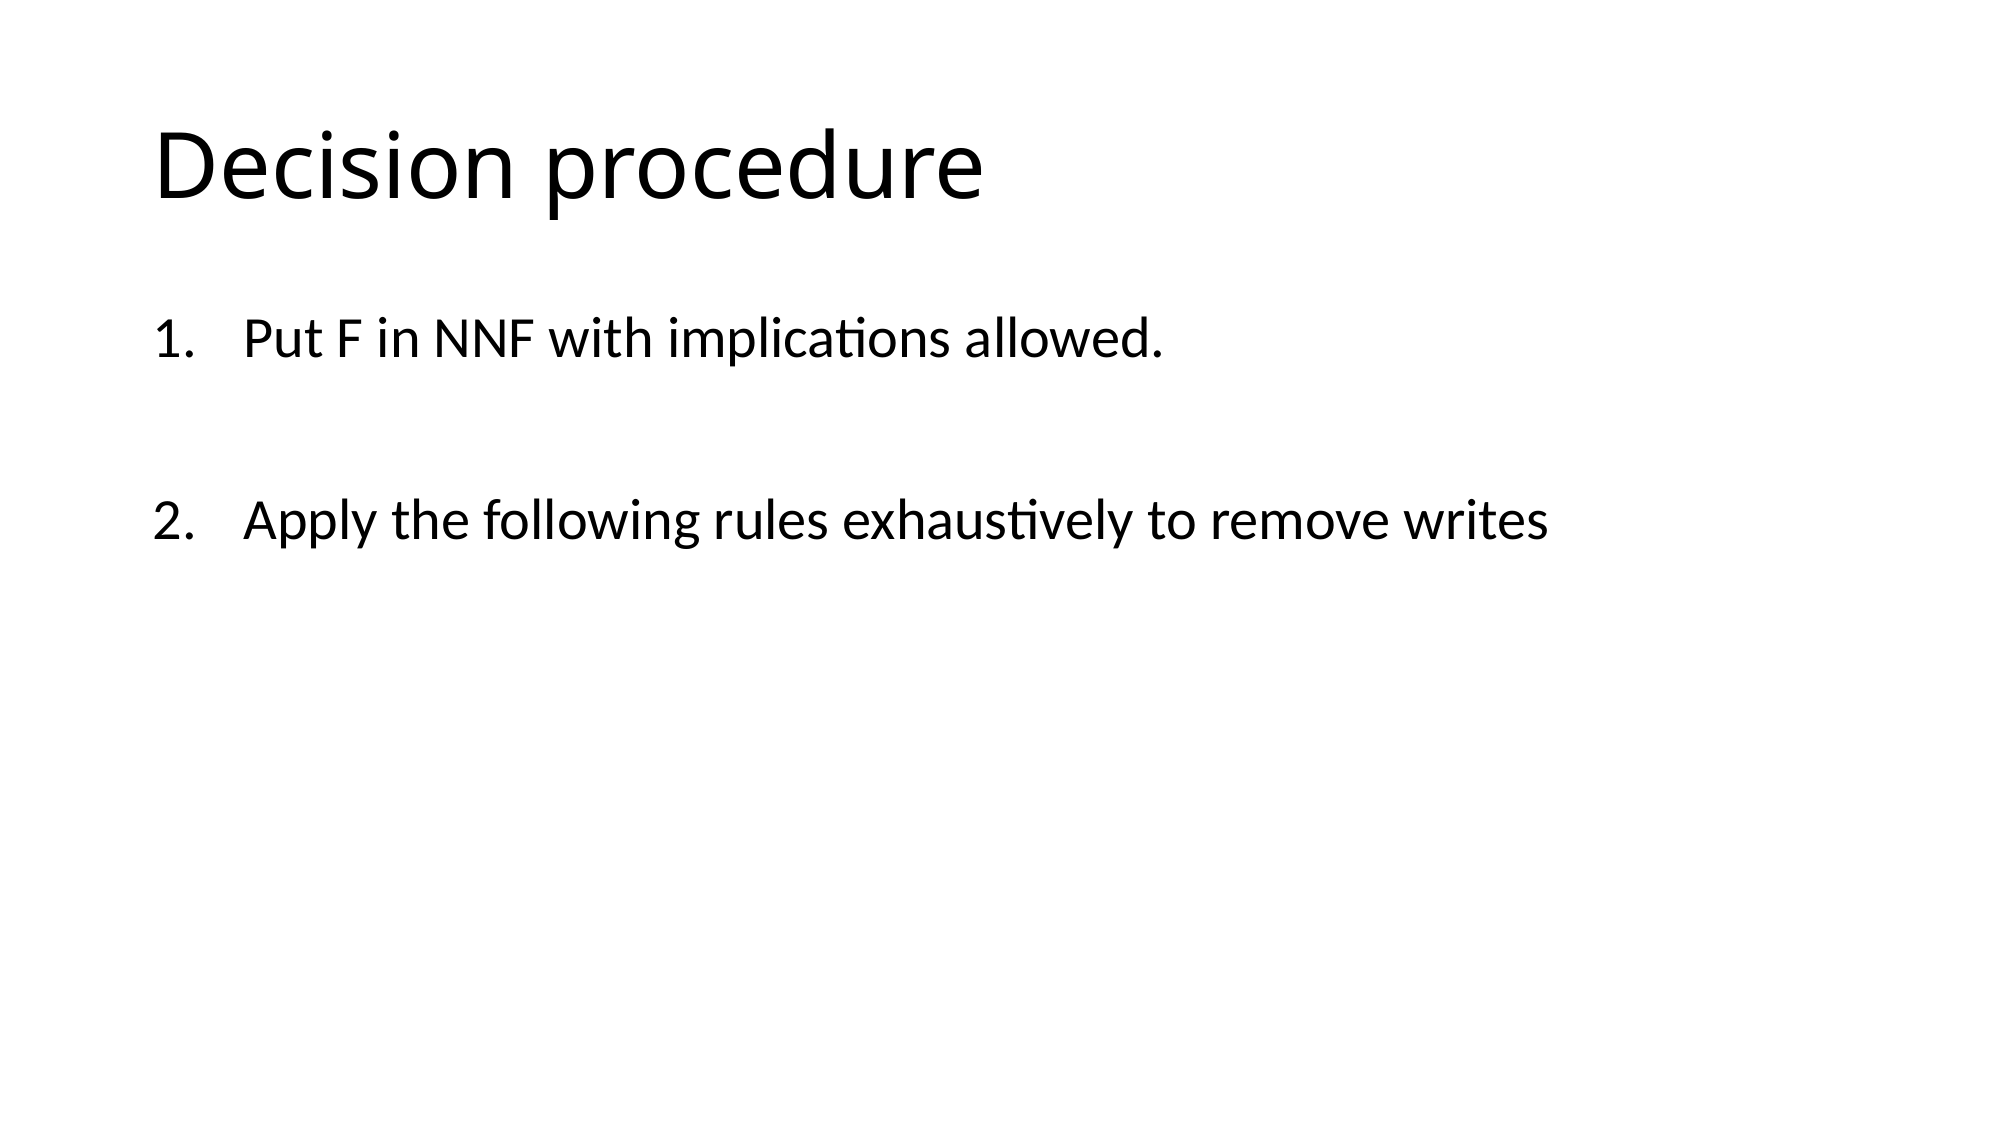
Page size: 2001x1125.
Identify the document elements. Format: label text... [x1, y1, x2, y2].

title Decision procedure [137, 59, 1863, 278]
